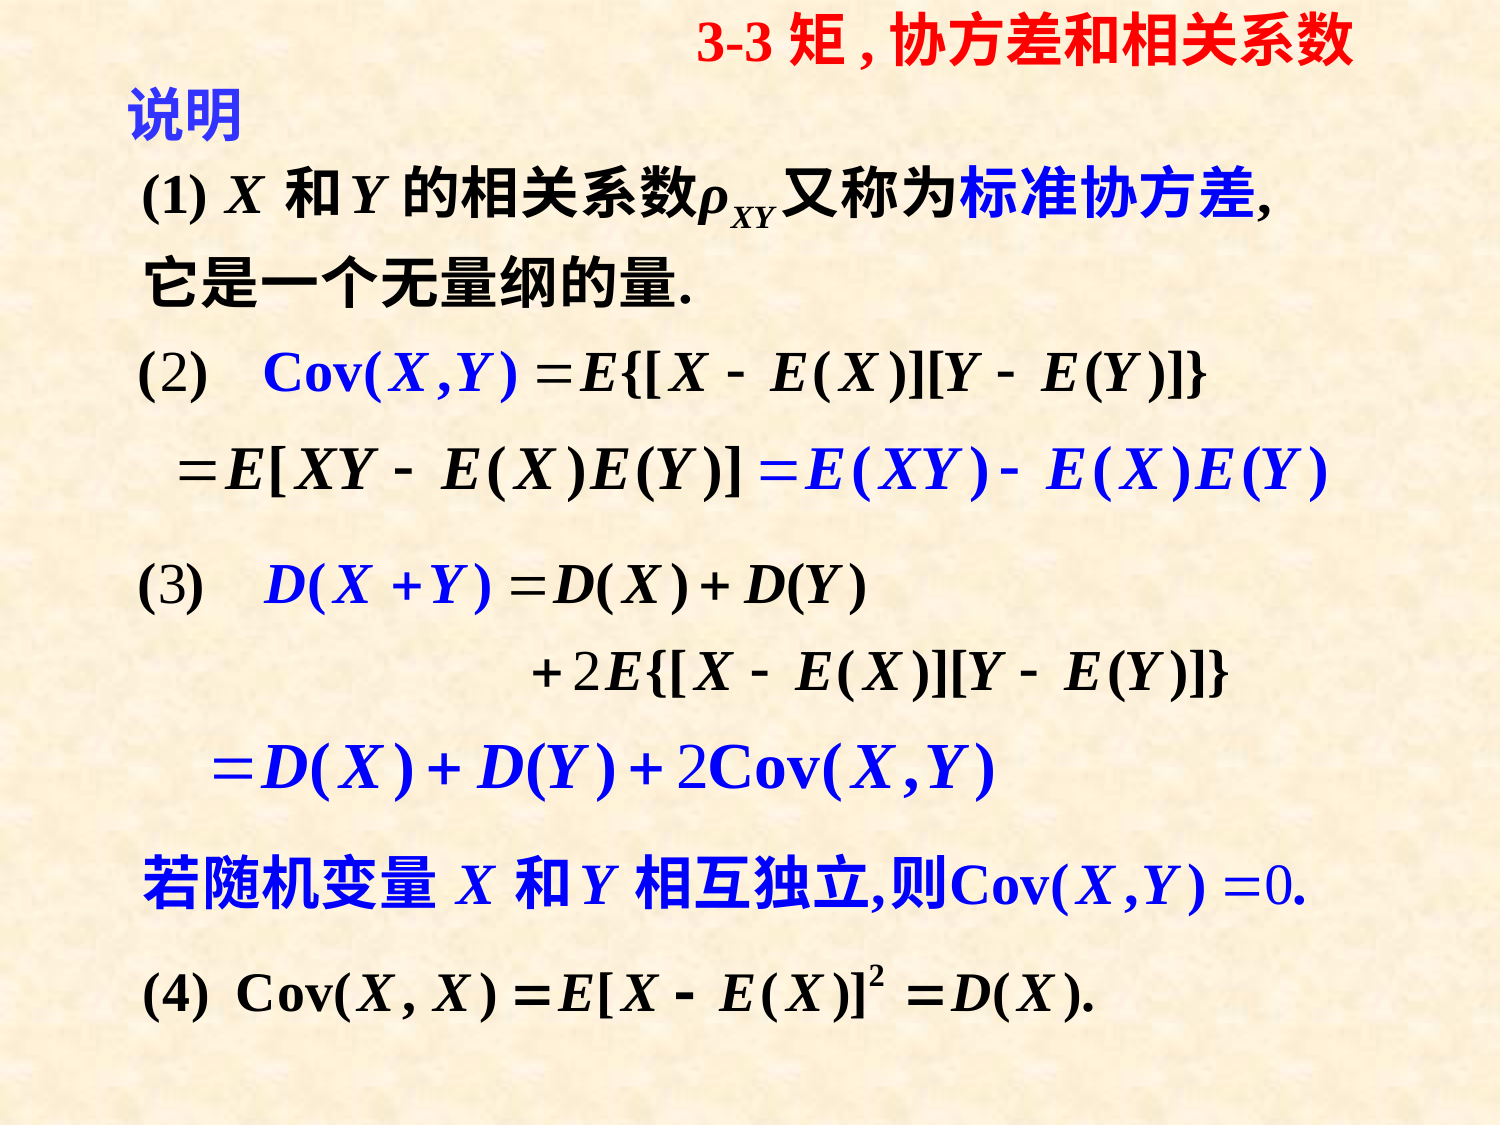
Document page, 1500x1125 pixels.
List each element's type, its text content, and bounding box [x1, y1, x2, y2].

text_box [130, 550, 1240, 716]
text_box 3-3矩,协方差和相关系数 [681, 0, 1370, 81]
text_box 说明 [112, 62, 388, 158]
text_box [135, 950, 1105, 1036]
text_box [134, 153, 1282, 323]
picture [0, 0, 1500, 1125]
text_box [197, 727, 1008, 816]
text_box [130, 337, 1216, 416]
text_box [164, 432, 1338, 516]
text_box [135, 845, 1317, 929]
